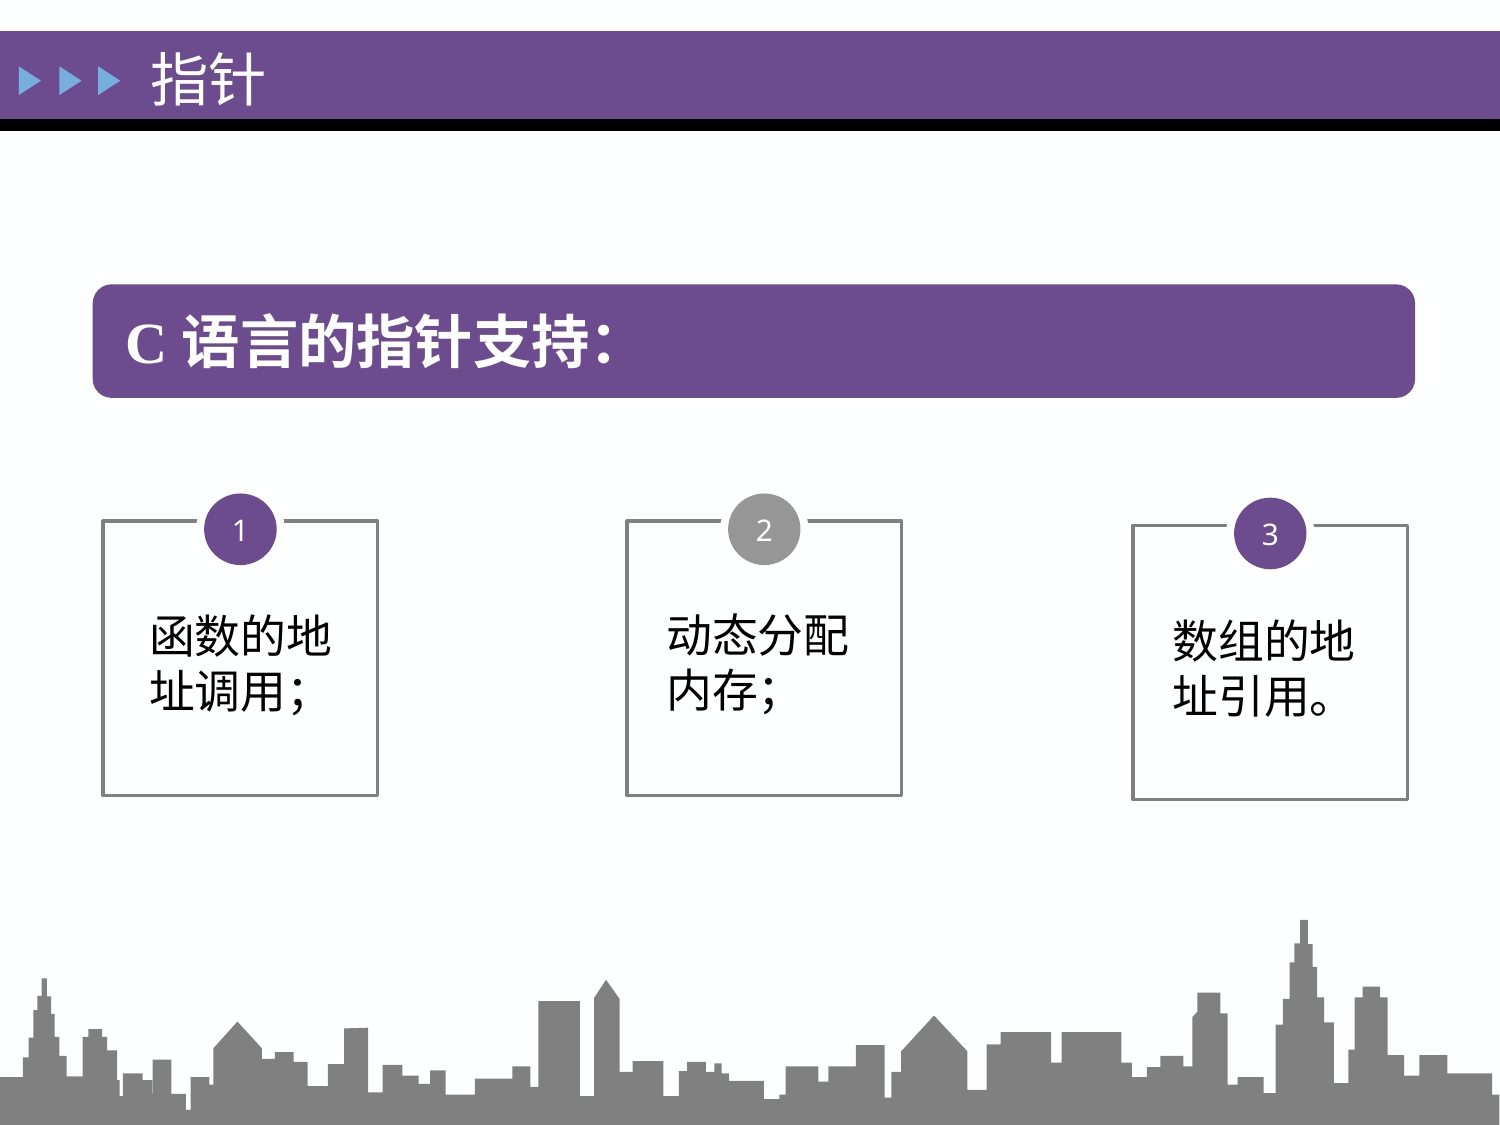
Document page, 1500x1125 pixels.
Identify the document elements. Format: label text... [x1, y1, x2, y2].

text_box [102, 485, 378, 796]
text_box 指针 [135, 30, 816, 125]
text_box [92, 284, 1416, 399]
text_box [1132, 489, 1408, 800]
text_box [626, 485, 902, 796]
text_box [0, 919, 1500, 1125]
